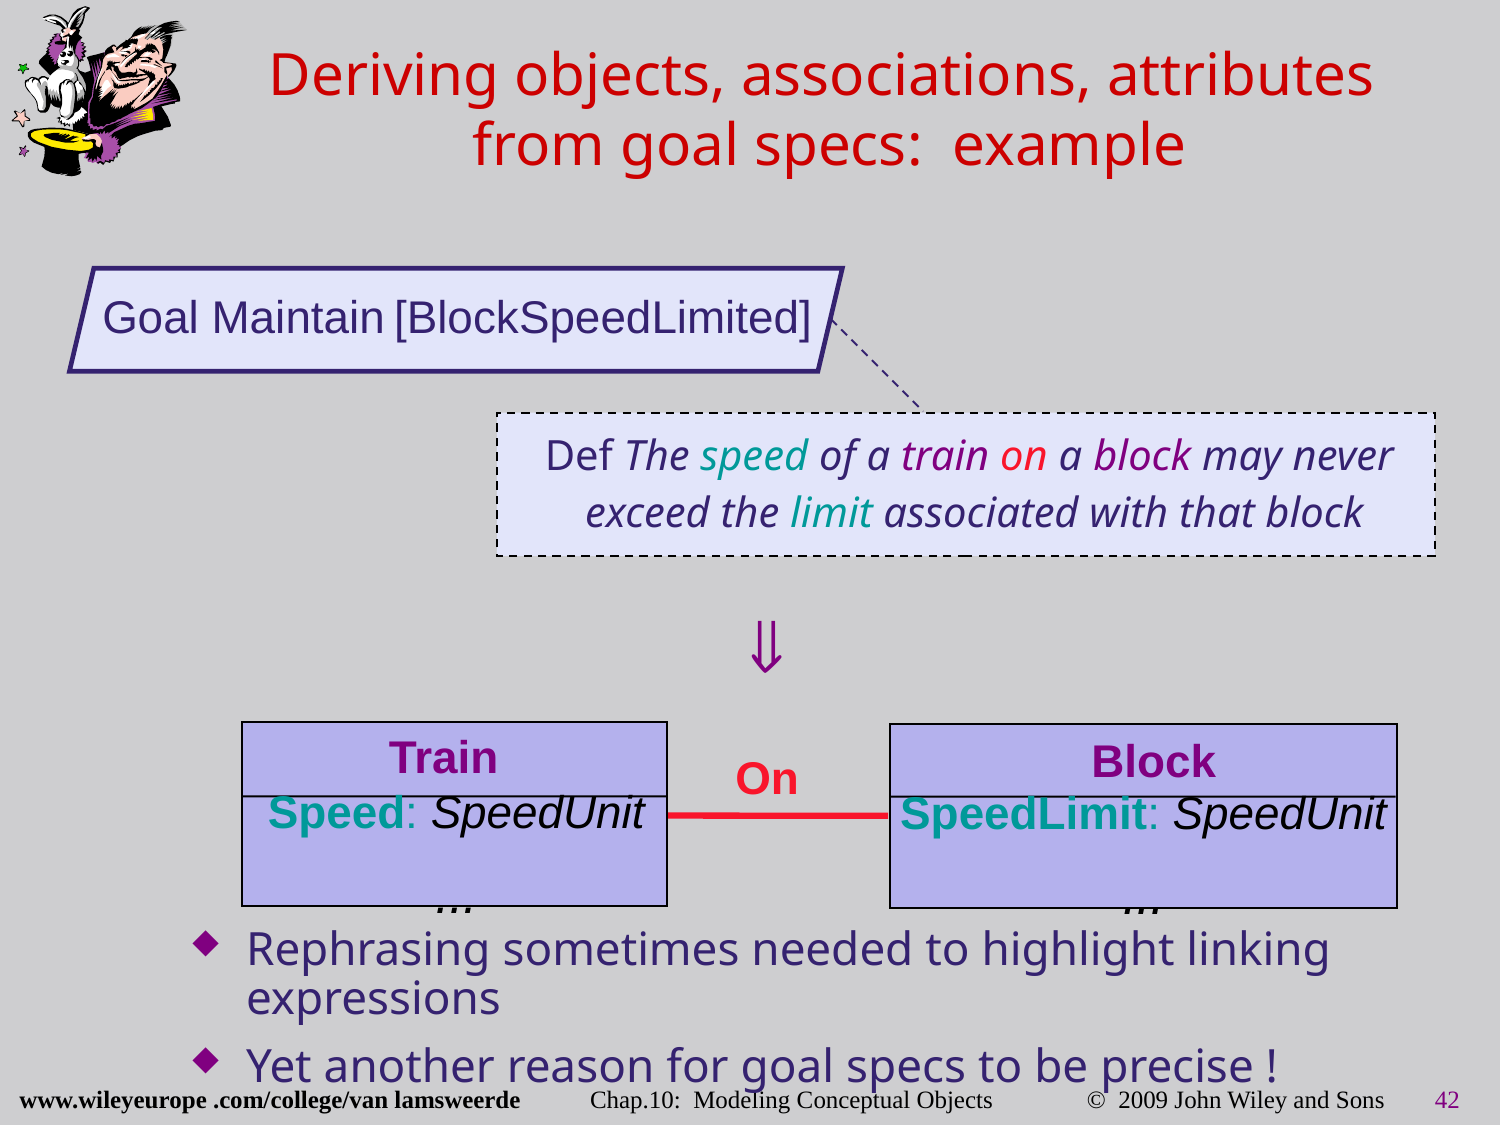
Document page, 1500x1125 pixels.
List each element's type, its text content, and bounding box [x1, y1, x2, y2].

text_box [225, 719, 1432, 909]
text_box Rephrasing sometimes needed to highlight linking expressions Yet another reason for goal specs to be precise ! [44, 957, 1477, 1061]
text_box  [730, 591, 806, 696]
title Deriving objects, associations, attributes from goal specs: example [195, 37, 1489, 178]
picture [11, 4, 190, 178]
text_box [69, 267, 1445, 557]
